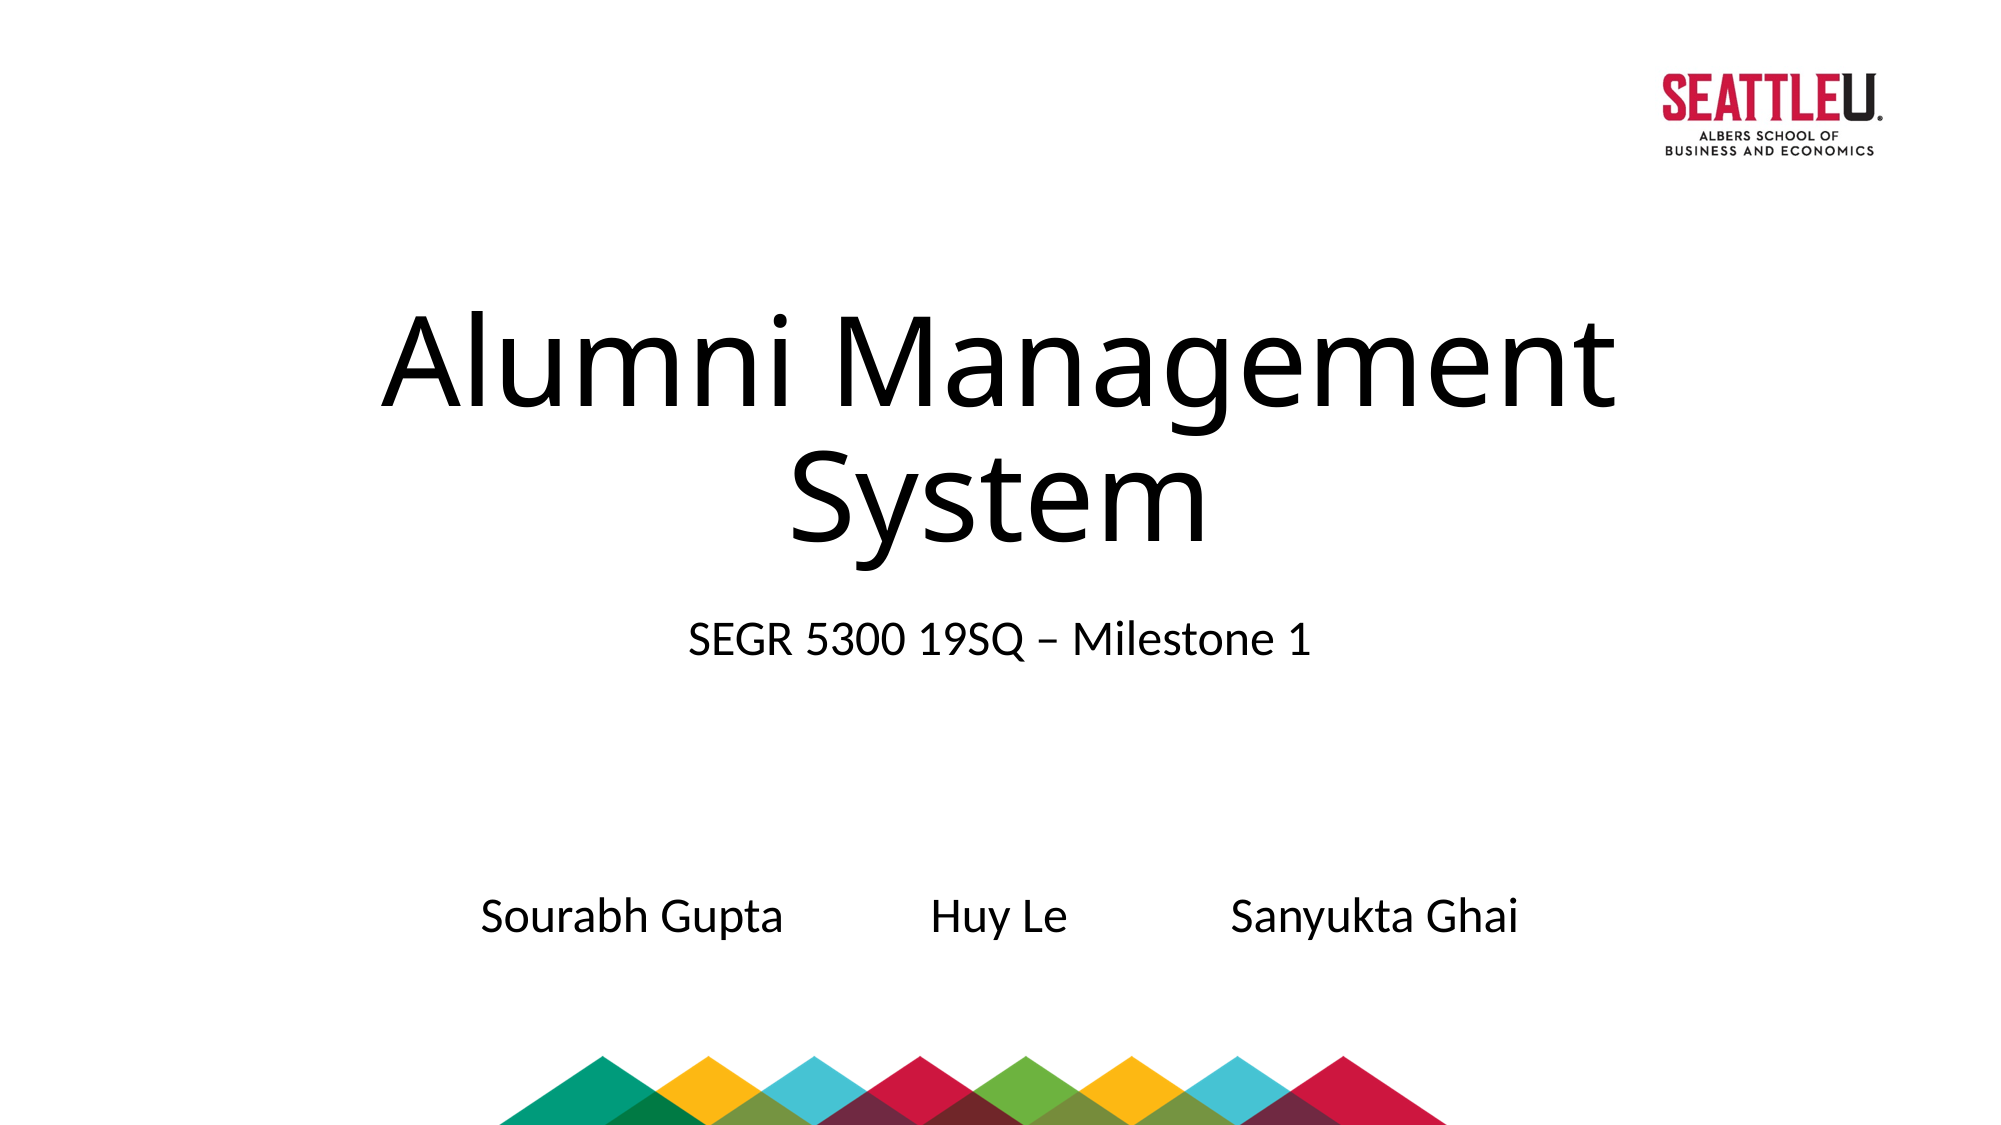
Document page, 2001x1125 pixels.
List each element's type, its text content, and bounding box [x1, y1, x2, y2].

picture [493, 1055, 1448, 1125]
picture [1655, 66, 1889, 167]
subtitle SEGR 5300 19SQ – Milestone 1 [249, 604, 1750, 684]
text_box Sourabh Gupta Huy Le Sanyukta Ghai [249, 881, 1750, 961]
title Alumni Management System [249, 184, 1750, 576]
